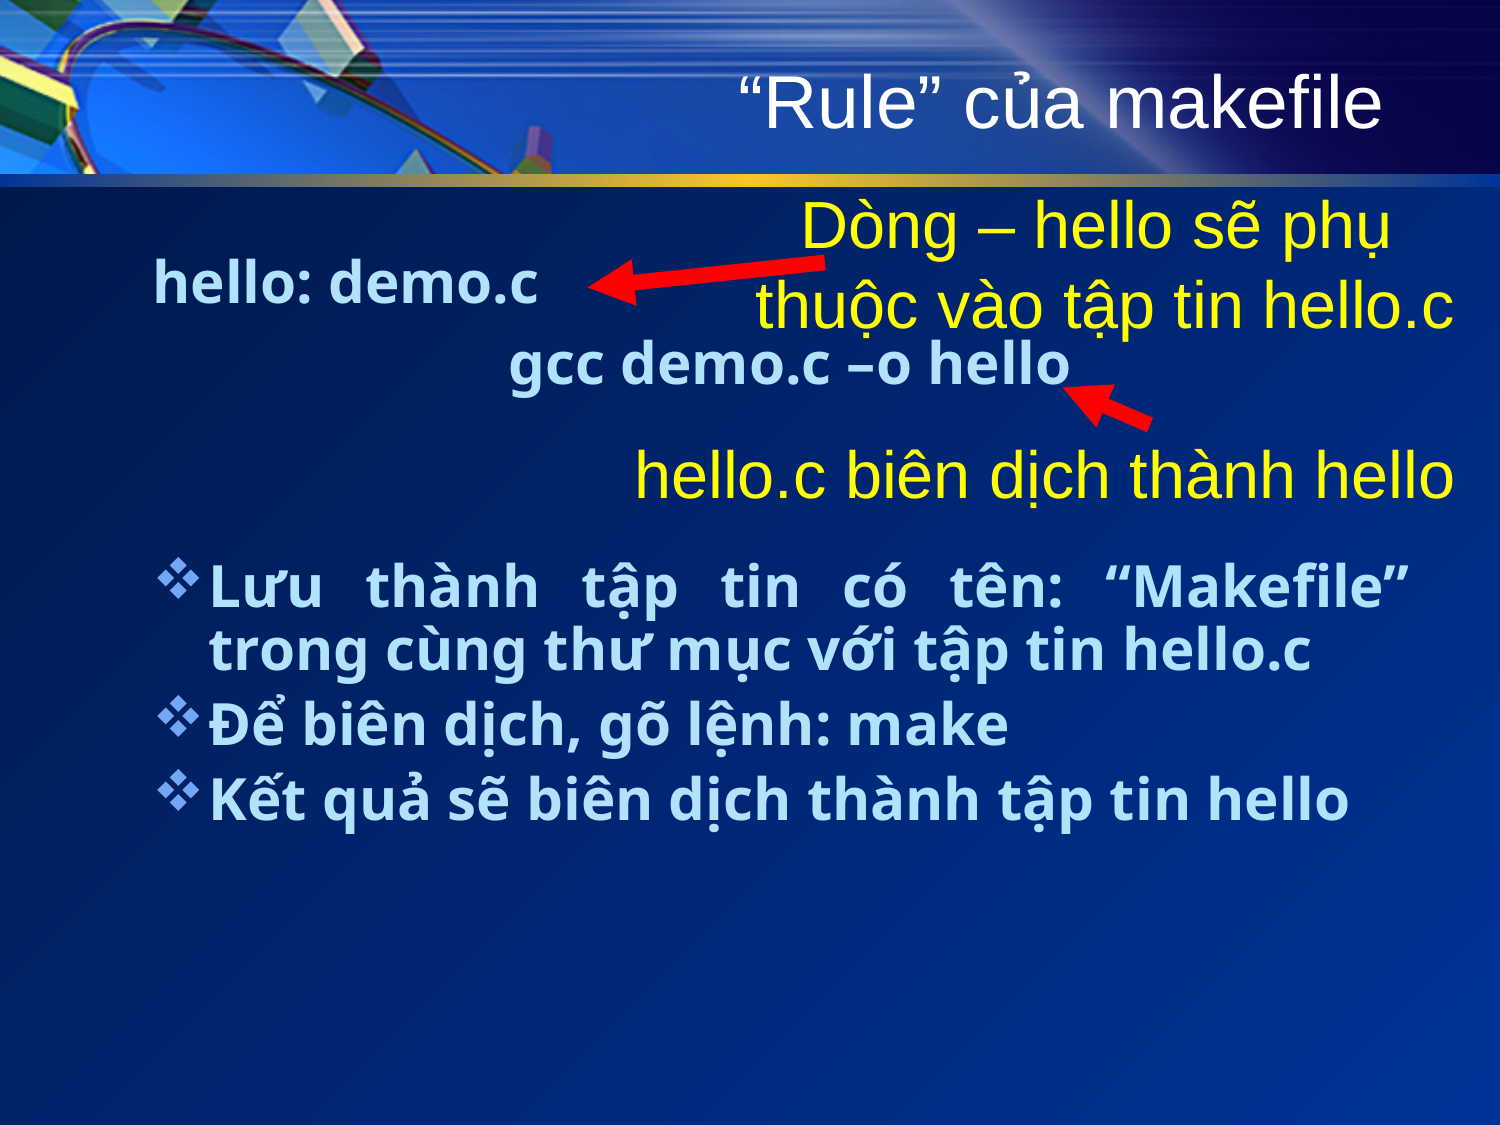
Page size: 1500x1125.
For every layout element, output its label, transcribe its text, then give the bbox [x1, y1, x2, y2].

text_box Dòng – hello sẽ phụ thuộc vào tập tin hello.c [740, 174, 1471, 350]
text_box [1062, 386, 1149, 424]
list hello: demo.c gcc demo.c –o hello Lưu thành tập tin có tên: “Makefile” trong cùng thư mục với tập tin hello.c Để biên dịch, gõ lệnh: make Kết quả sẽ biên dịch thành tập tin hello [137, 237, 1426, 1063]
title “Rule” của makefile [162, 52, 1401, 145]
picture [0, 0, 1500, 175]
text_box hello.c biên dịch thành hello [619, 424, 1471, 520]
text_box [587, 271, 740, 293]
